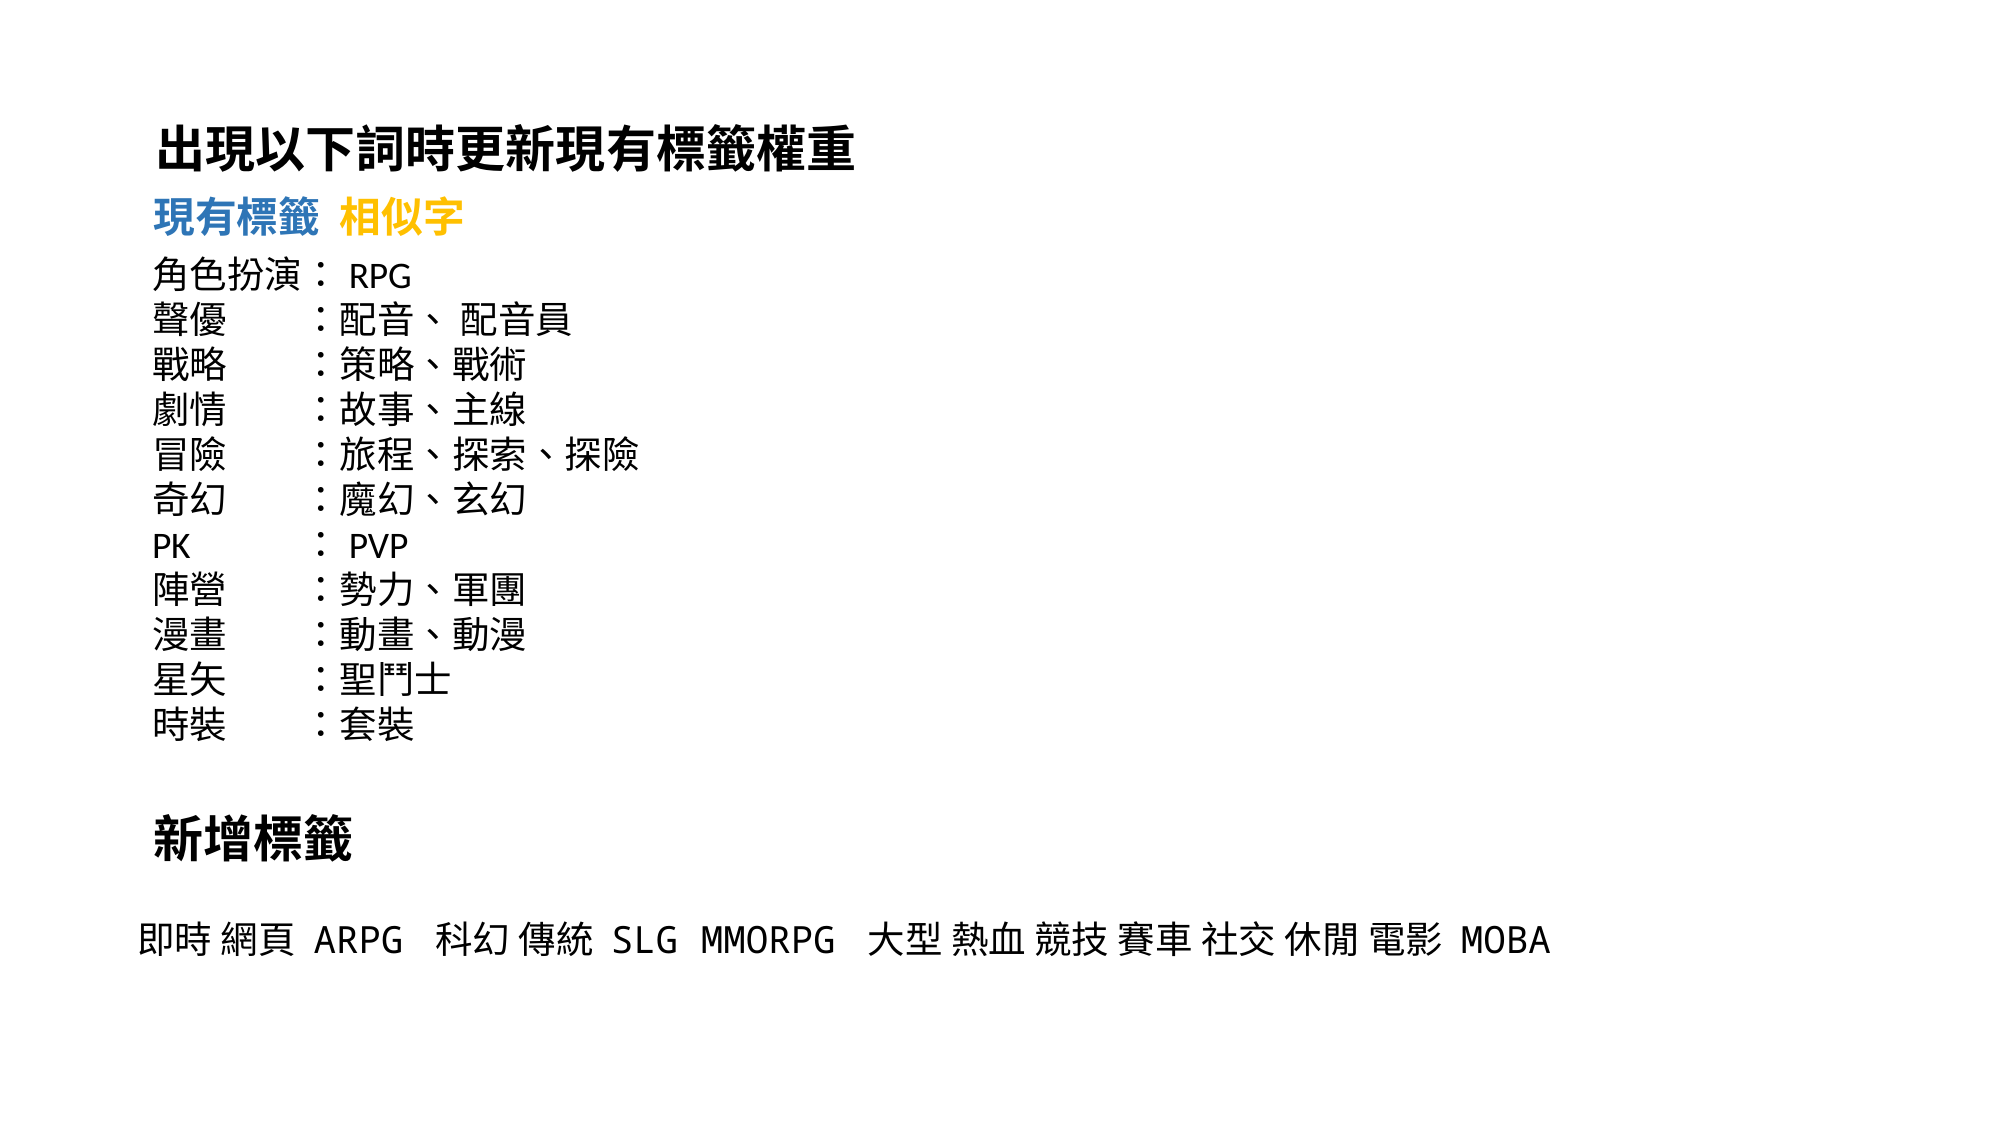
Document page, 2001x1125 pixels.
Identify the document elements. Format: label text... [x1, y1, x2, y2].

text_box 現有標籤 相似字 [138, 183, 480, 249]
text_box 出現以下詞時更新現有標籤權重 [141, 110, 871, 185]
text_box 角色扮演：RPG 聲優 ：配音、 配音員 戰略 ：策略、戰術 劇情 ：故事、主線 冒險 ：旅程、探索、探險 奇幻 ：魔幻、玄幻 PK ：PVP 陣營 ：勢力、軍團 漫畫 ：動畫、動漫 星矢 ：聖鬥士 時裝 ：套裝 [137, 244, 803, 754]
text_box 新增標籤 [138, 799, 369, 875]
list 即時 網頁 ARPG 科幻 傳統 SLG MMORPG 大型 熱血 競技 賽車 社交 休閒 電影 MOBA [137, 619, 1703, 1125]
